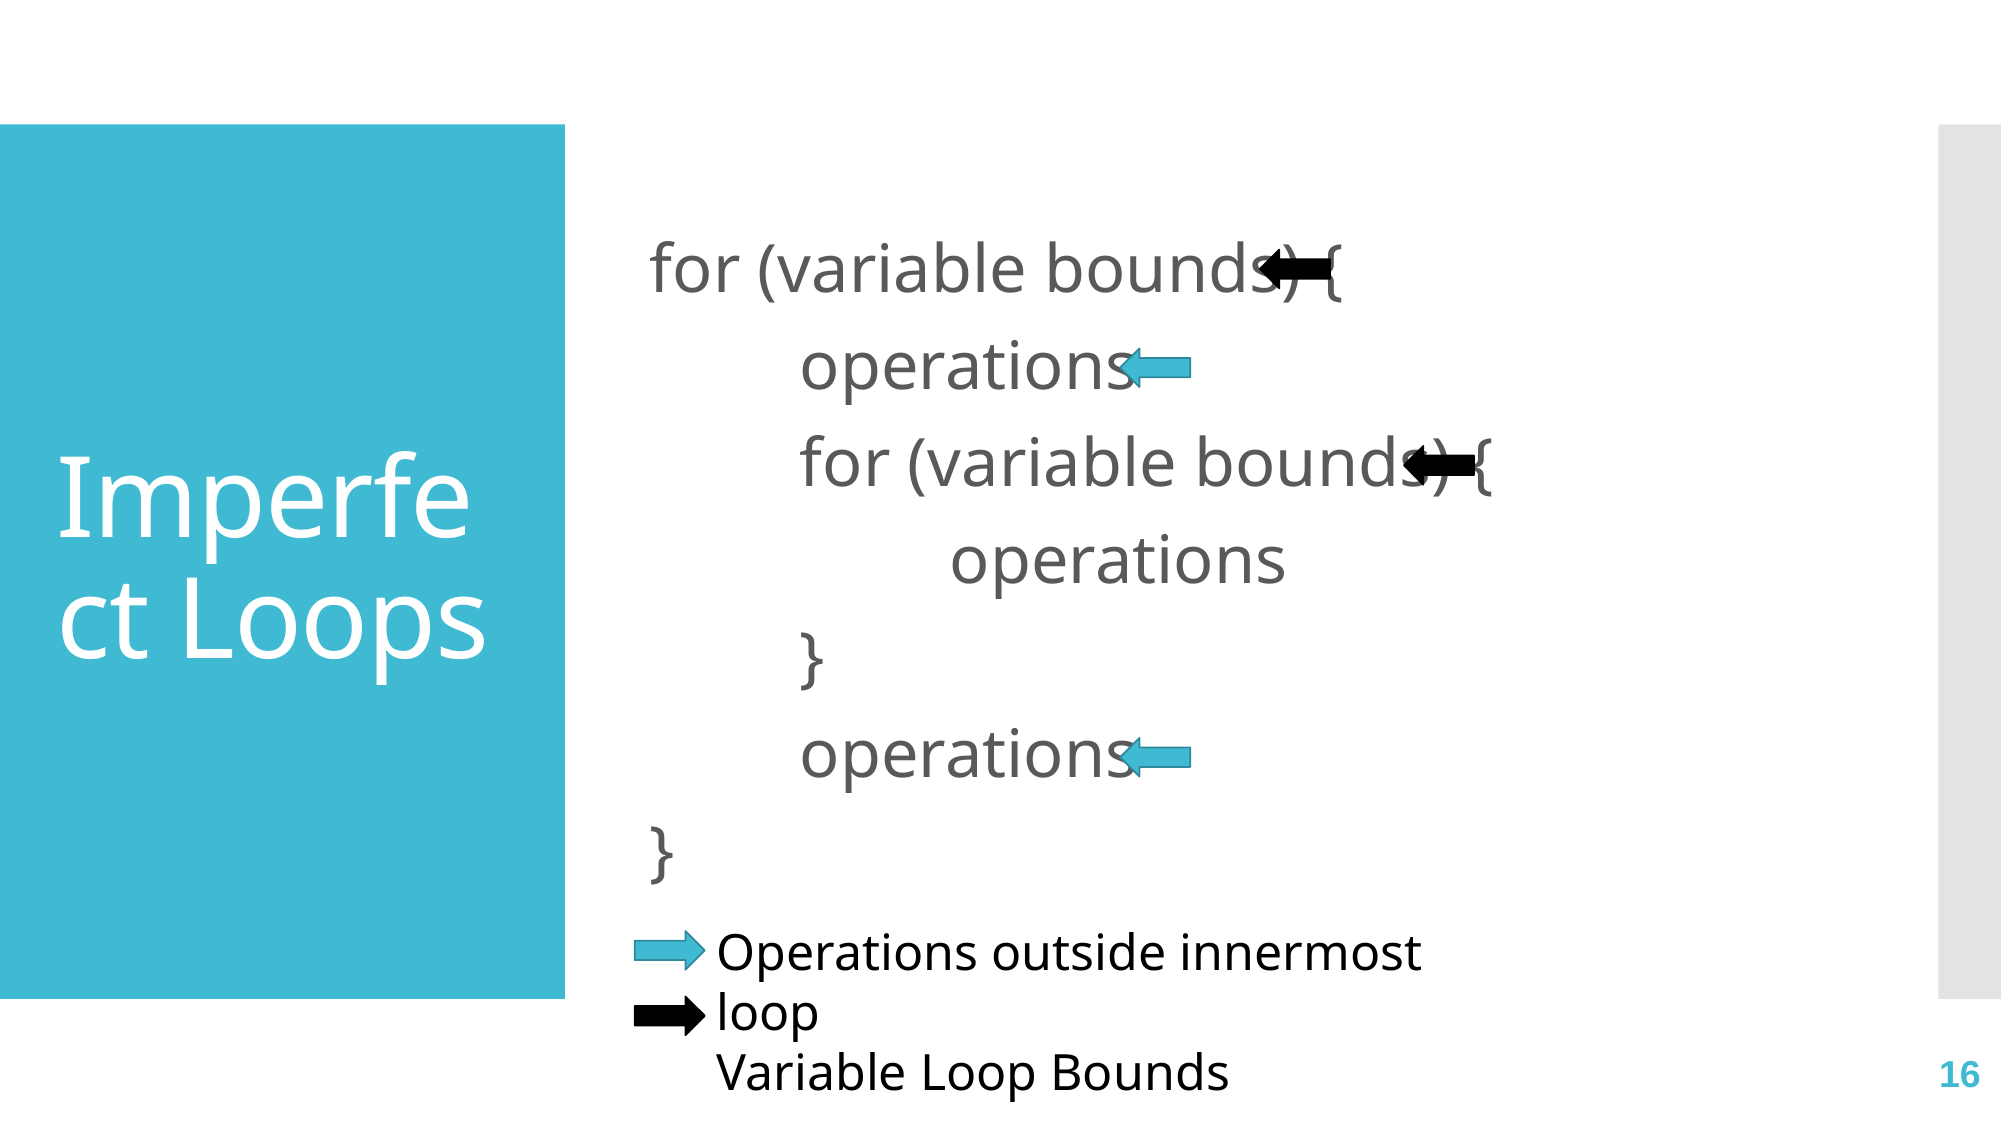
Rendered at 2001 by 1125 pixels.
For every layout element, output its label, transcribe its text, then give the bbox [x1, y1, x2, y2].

slide_number 16 [1744, 1042, 1996, 1103]
text_box [633, 995, 706, 1036]
list for (variable bounds) { operations for (variable bounds) { operations } operations } [634, 141, 1835, 982]
title Imperfect Loops [41, 184, 525, 940]
text_box [1119, 737, 1192, 778]
text_box [1403, 445, 1475, 486]
text_box [633, 930, 706, 971]
text_box Operations outside innermost loop Variable Loop Bounds [701, 913, 1539, 1109]
text_box [1119, 347, 1192, 388]
text_box [1259, 248, 1331, 290]
